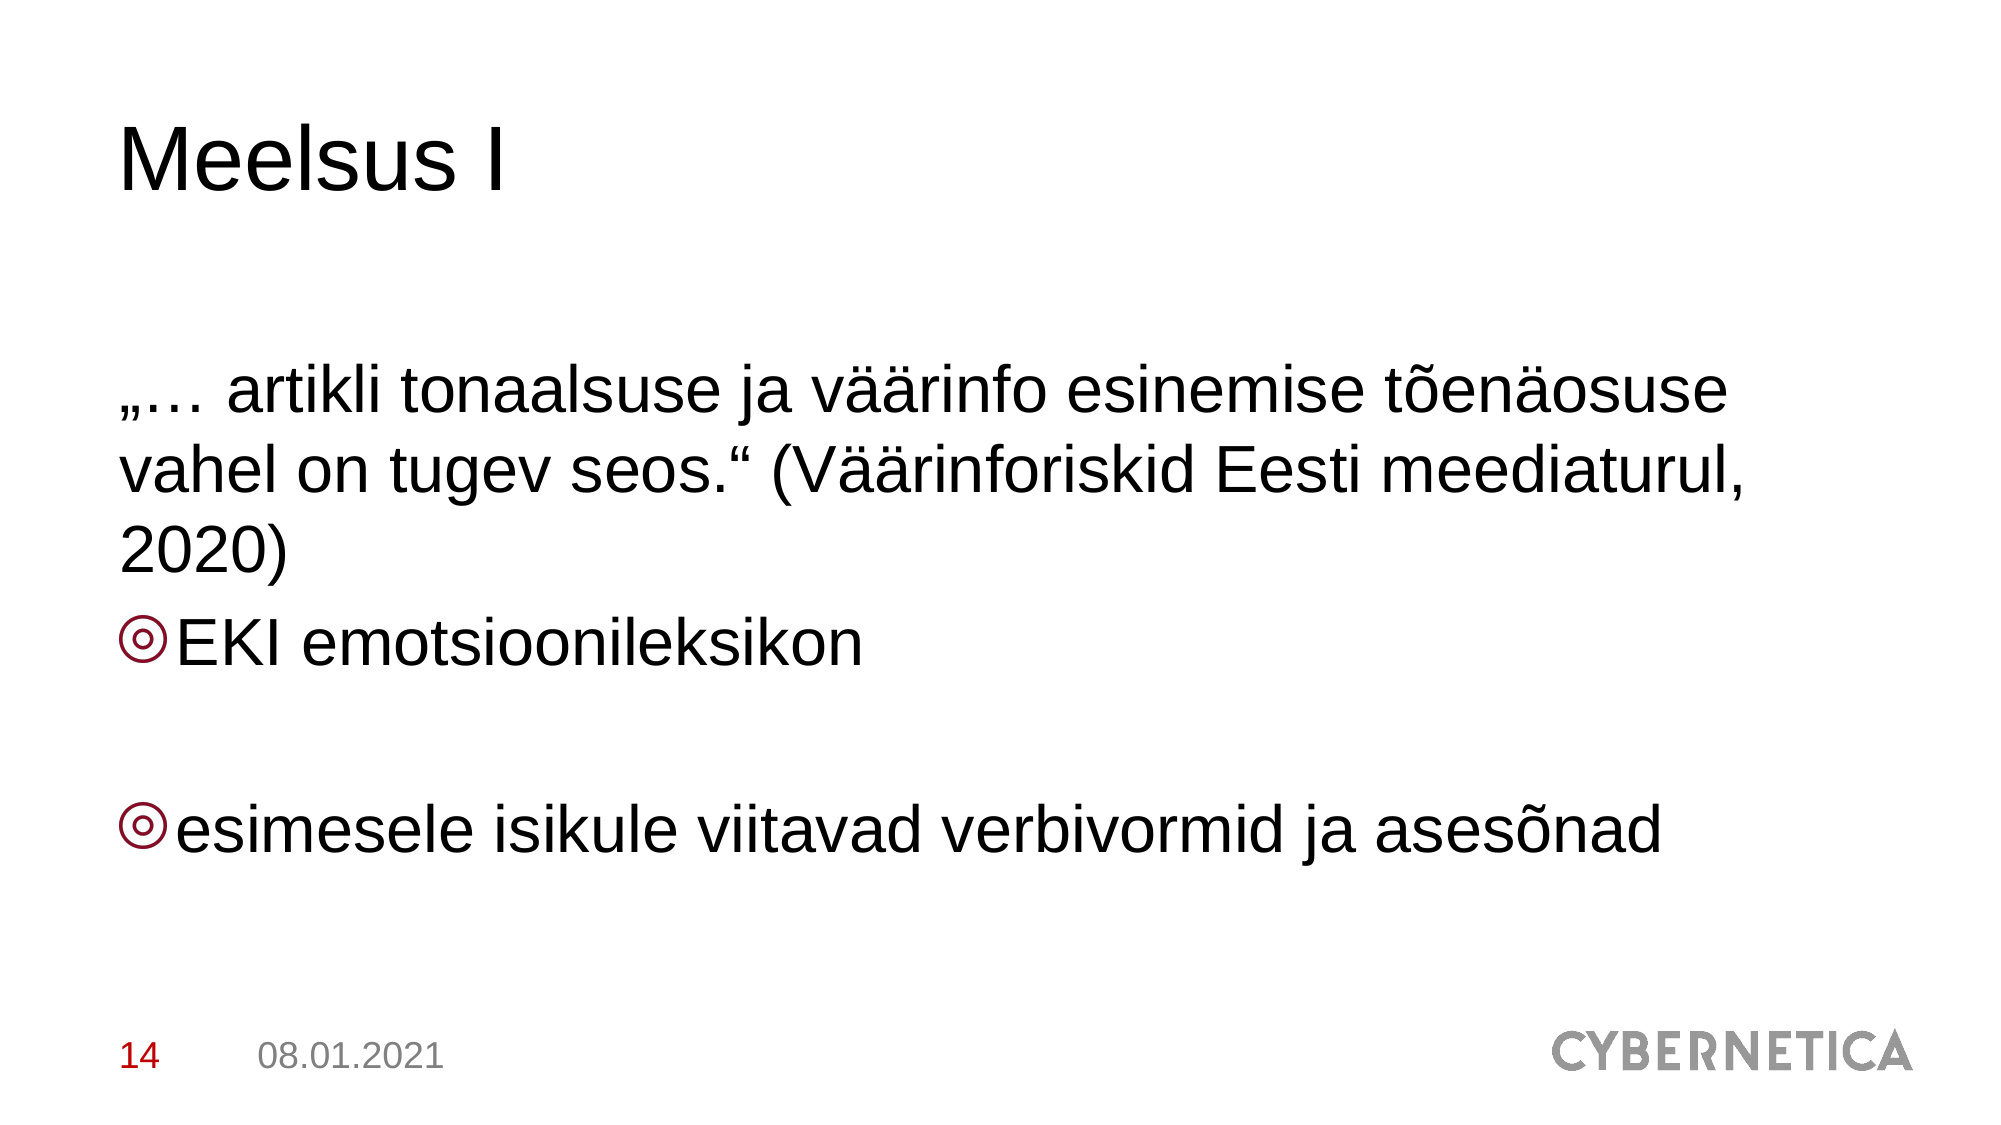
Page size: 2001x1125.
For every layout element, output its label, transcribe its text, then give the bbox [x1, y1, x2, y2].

picture [1552, 1028, 1913, 1071]
picture [119, 615, 167, 663]
list „… artikli tonaalsuse ja väärinfo esinemise tõenäosuse vahel on tugev seos.“ (Väärinforiskid Eesti meediaturul, 2020) EKI emotsioonileksikon esimesele isikule viitavad verbivormid ja asesõnad [104, 338, 1916, 1000]
slide_number 14 [103, 1023, 230, 1084]
title Meelsus I [102, 91, 1916, 315]
picture [119, 802, 167, 849]
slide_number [242, 1023, 544, 1084]
